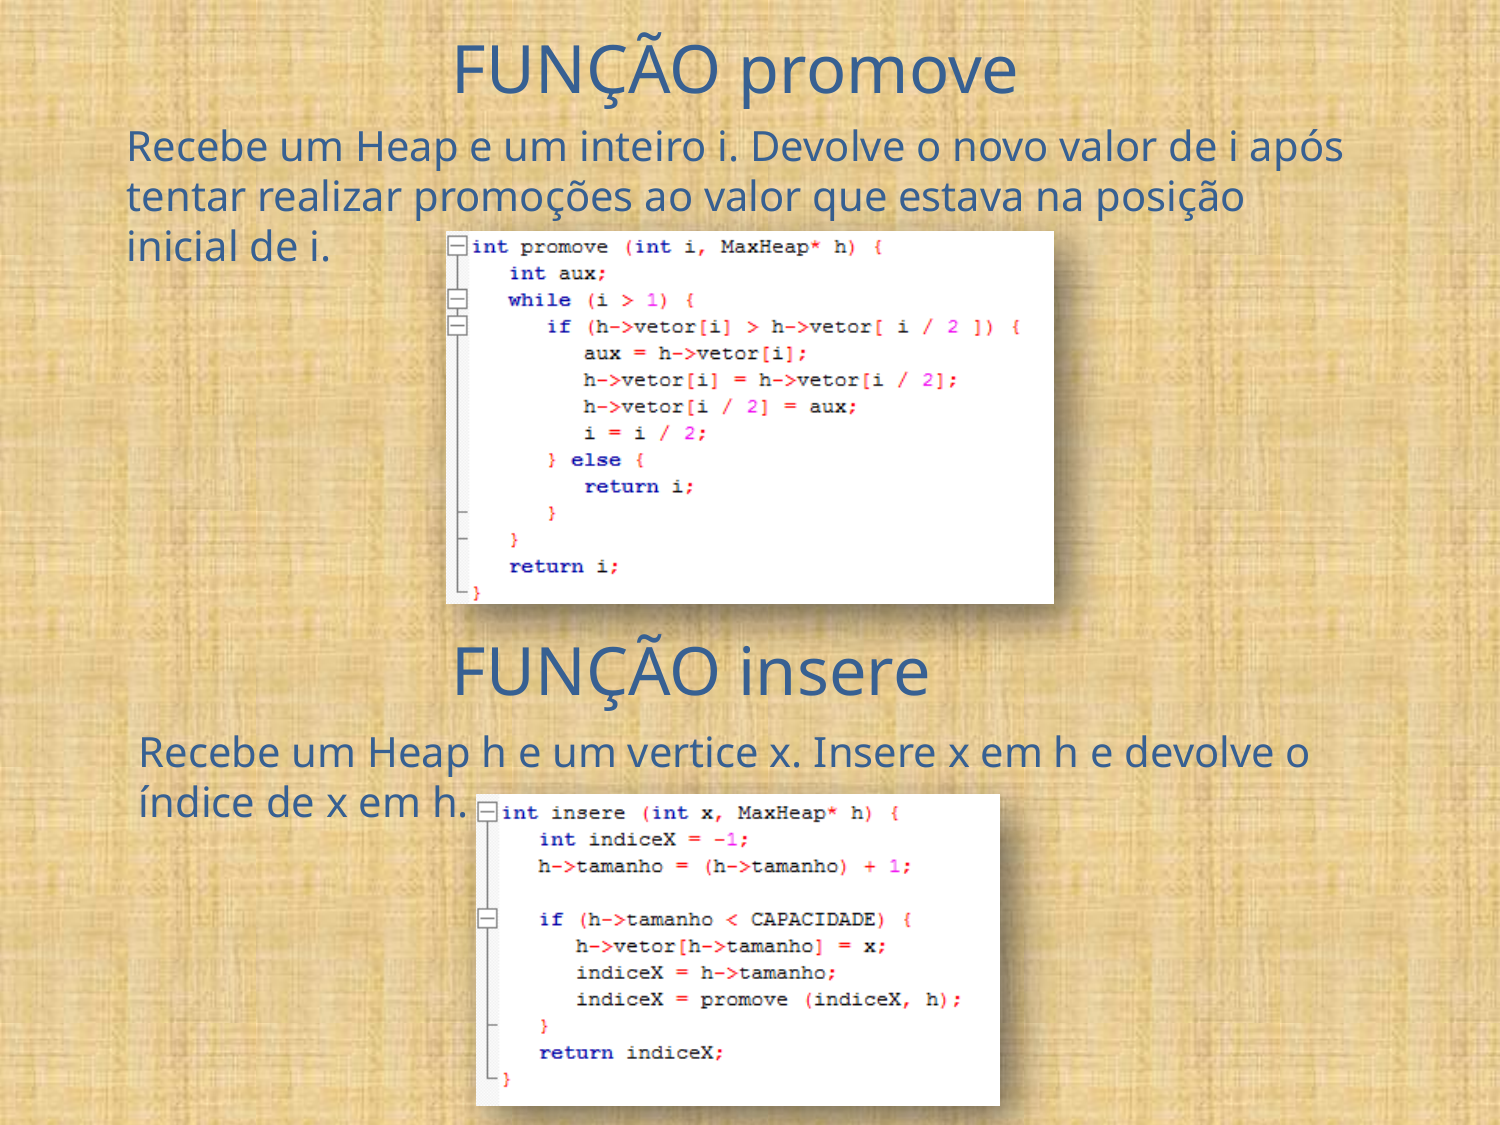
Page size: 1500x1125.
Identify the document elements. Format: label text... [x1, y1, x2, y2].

text_box Recebe um Heap e um inteiro i. Devolve o novo valor de i após tentar realizar promoções ao valor que estava na posição inicial de i. [112, 112, 1365, 278]
text_box Recebe um Heap h e um vertice x. Insere x em h e devolve o índice de x em h. [123, 717, 1376, 833]
text_box FUNÇÃO promove [437, 19, 1040, 112]
picture [0, 0, 1500, 1125]
text_box FUNÇÃO insere [437, 621, 1040, 717]
